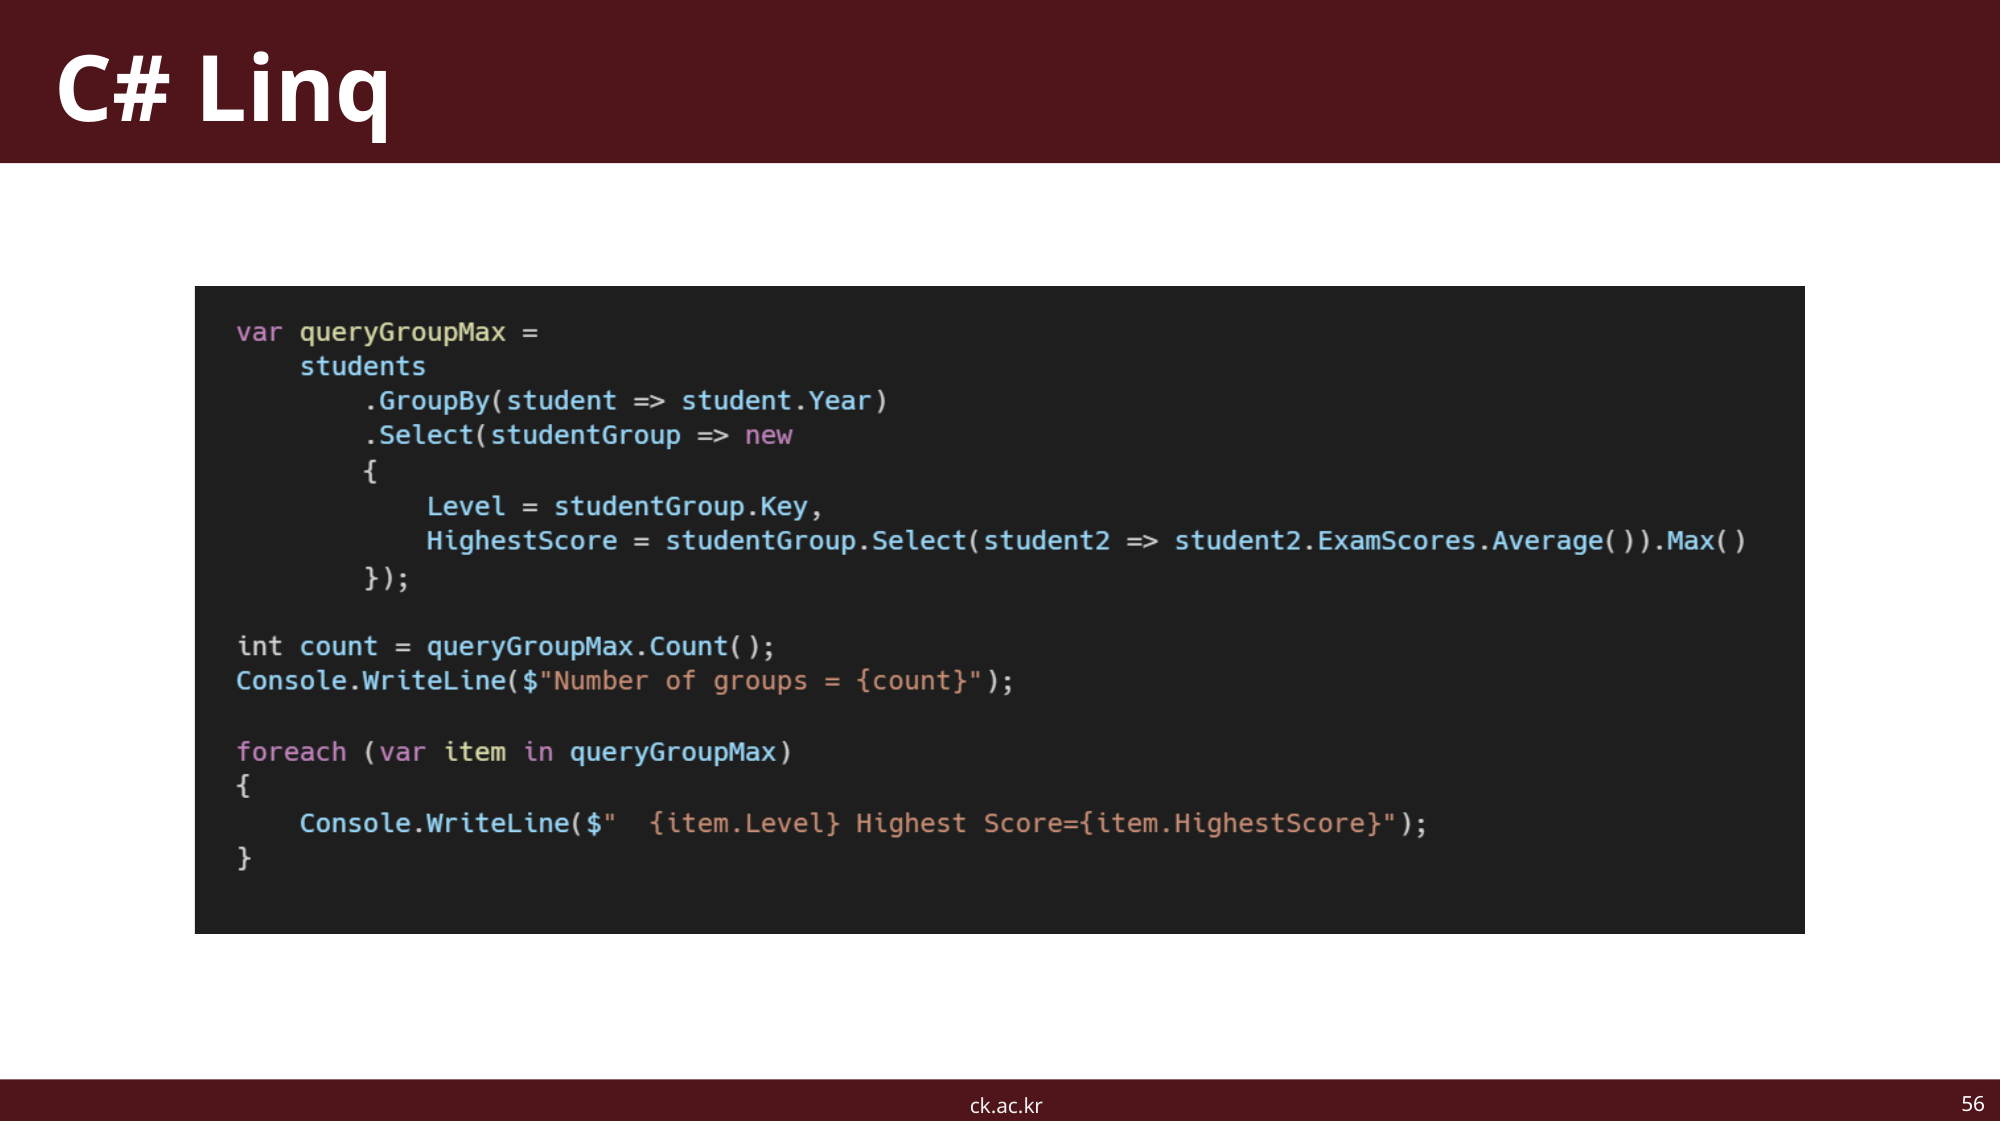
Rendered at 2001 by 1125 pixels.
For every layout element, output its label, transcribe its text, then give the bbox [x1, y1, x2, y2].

footer ck.ac.kr [949, 1084, 1064, 1125]
picture [194, 286, 1805, 934]
title C# Linq [39, 34, 1289, 149]
slide_number 56 [1911, 1083, 2000, 1125]
